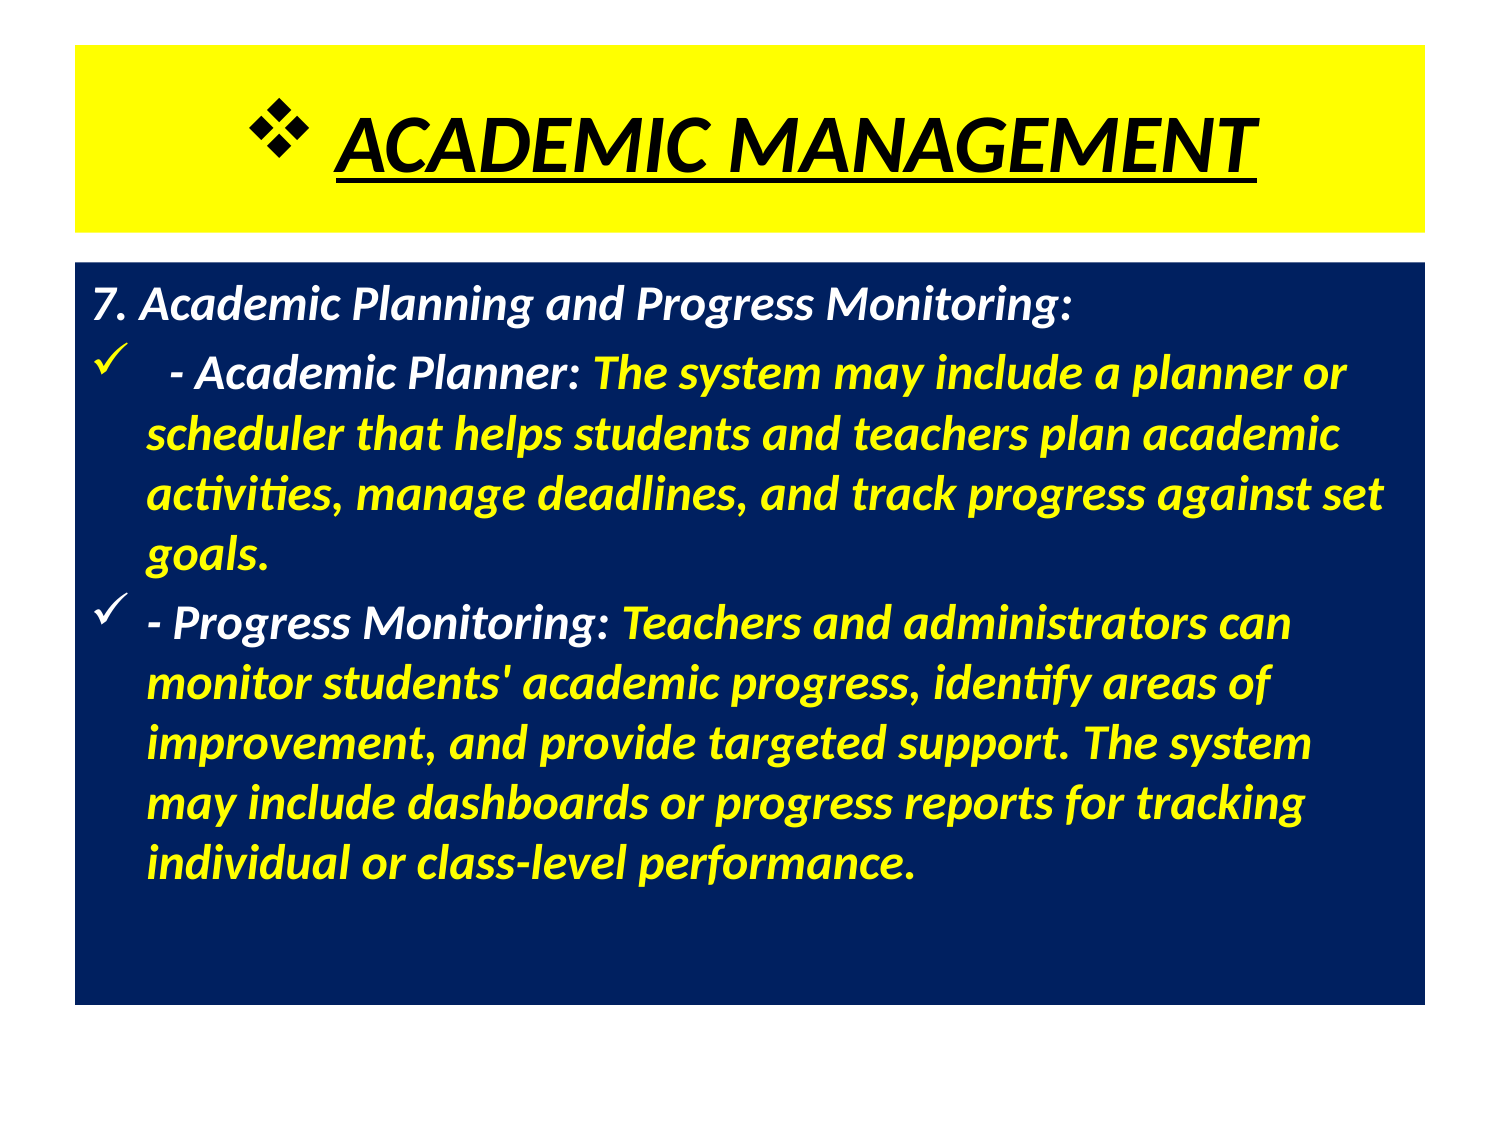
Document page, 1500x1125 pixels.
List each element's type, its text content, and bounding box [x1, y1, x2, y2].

list 7. Academic Planning and Progress Monitoring: - Academic Planner: The system may include a planner or scheduler that helps students and teachers plan academic activities, manage deadlines, and track progress against set goals. - Progress Monitoring: Teachers and administrators can monitor students' academic progress, identify areas of improvement, and provide targeted support. The system may include dashboards or progress reports for tracking individual or class-level performance. [75, 262, 1425, 1005]
title ACADEMIC MANAGEMENT [75, 45, 1425, 233]
